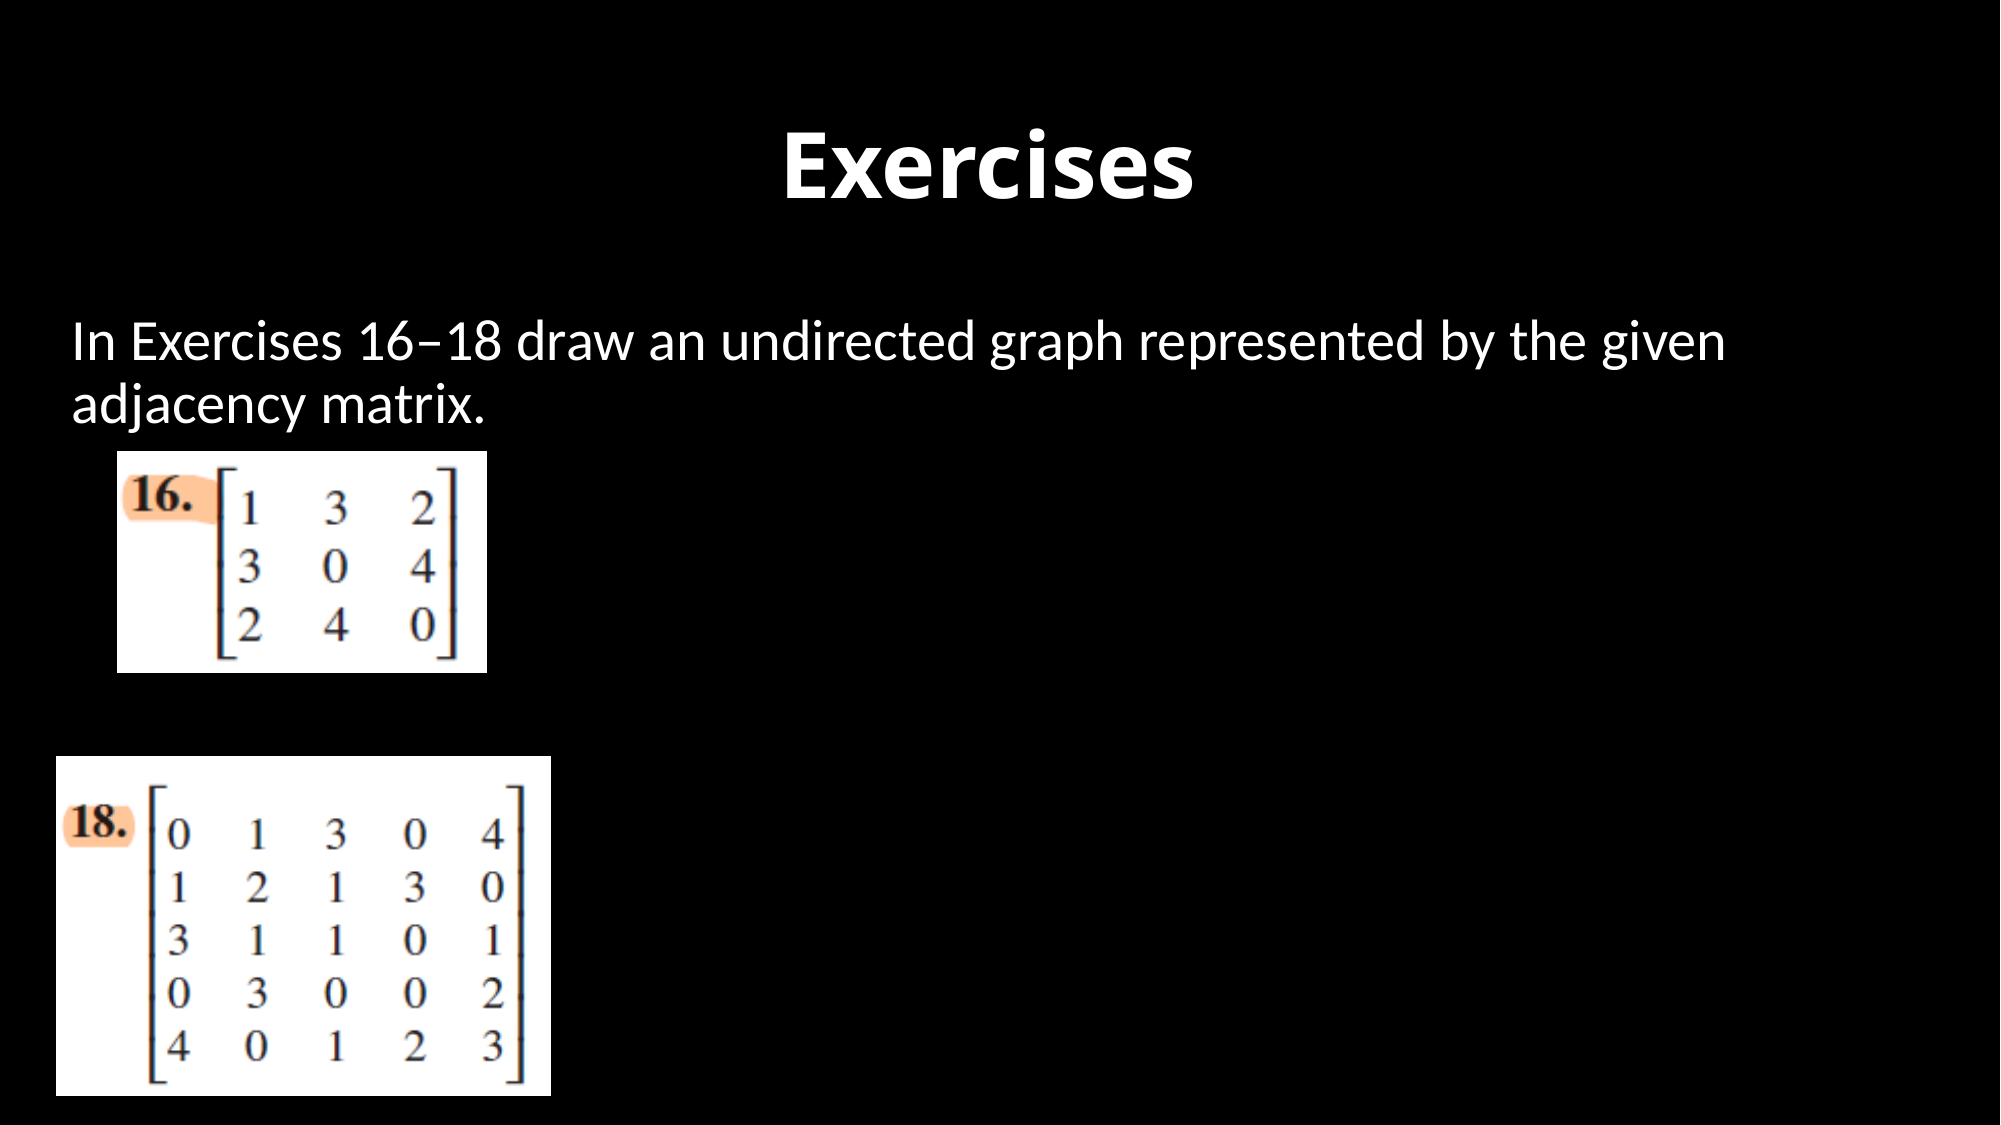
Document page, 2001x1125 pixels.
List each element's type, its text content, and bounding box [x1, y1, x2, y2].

picture [56, 756, 551, 1096]
title Exercises [137, 59, 1863, 278]
picture [117, 451, 487, 674]
list In Exercises 16–18 draw an undirected graph represented by the given adjacency matrix. [56, 302, 1944, 1017]
